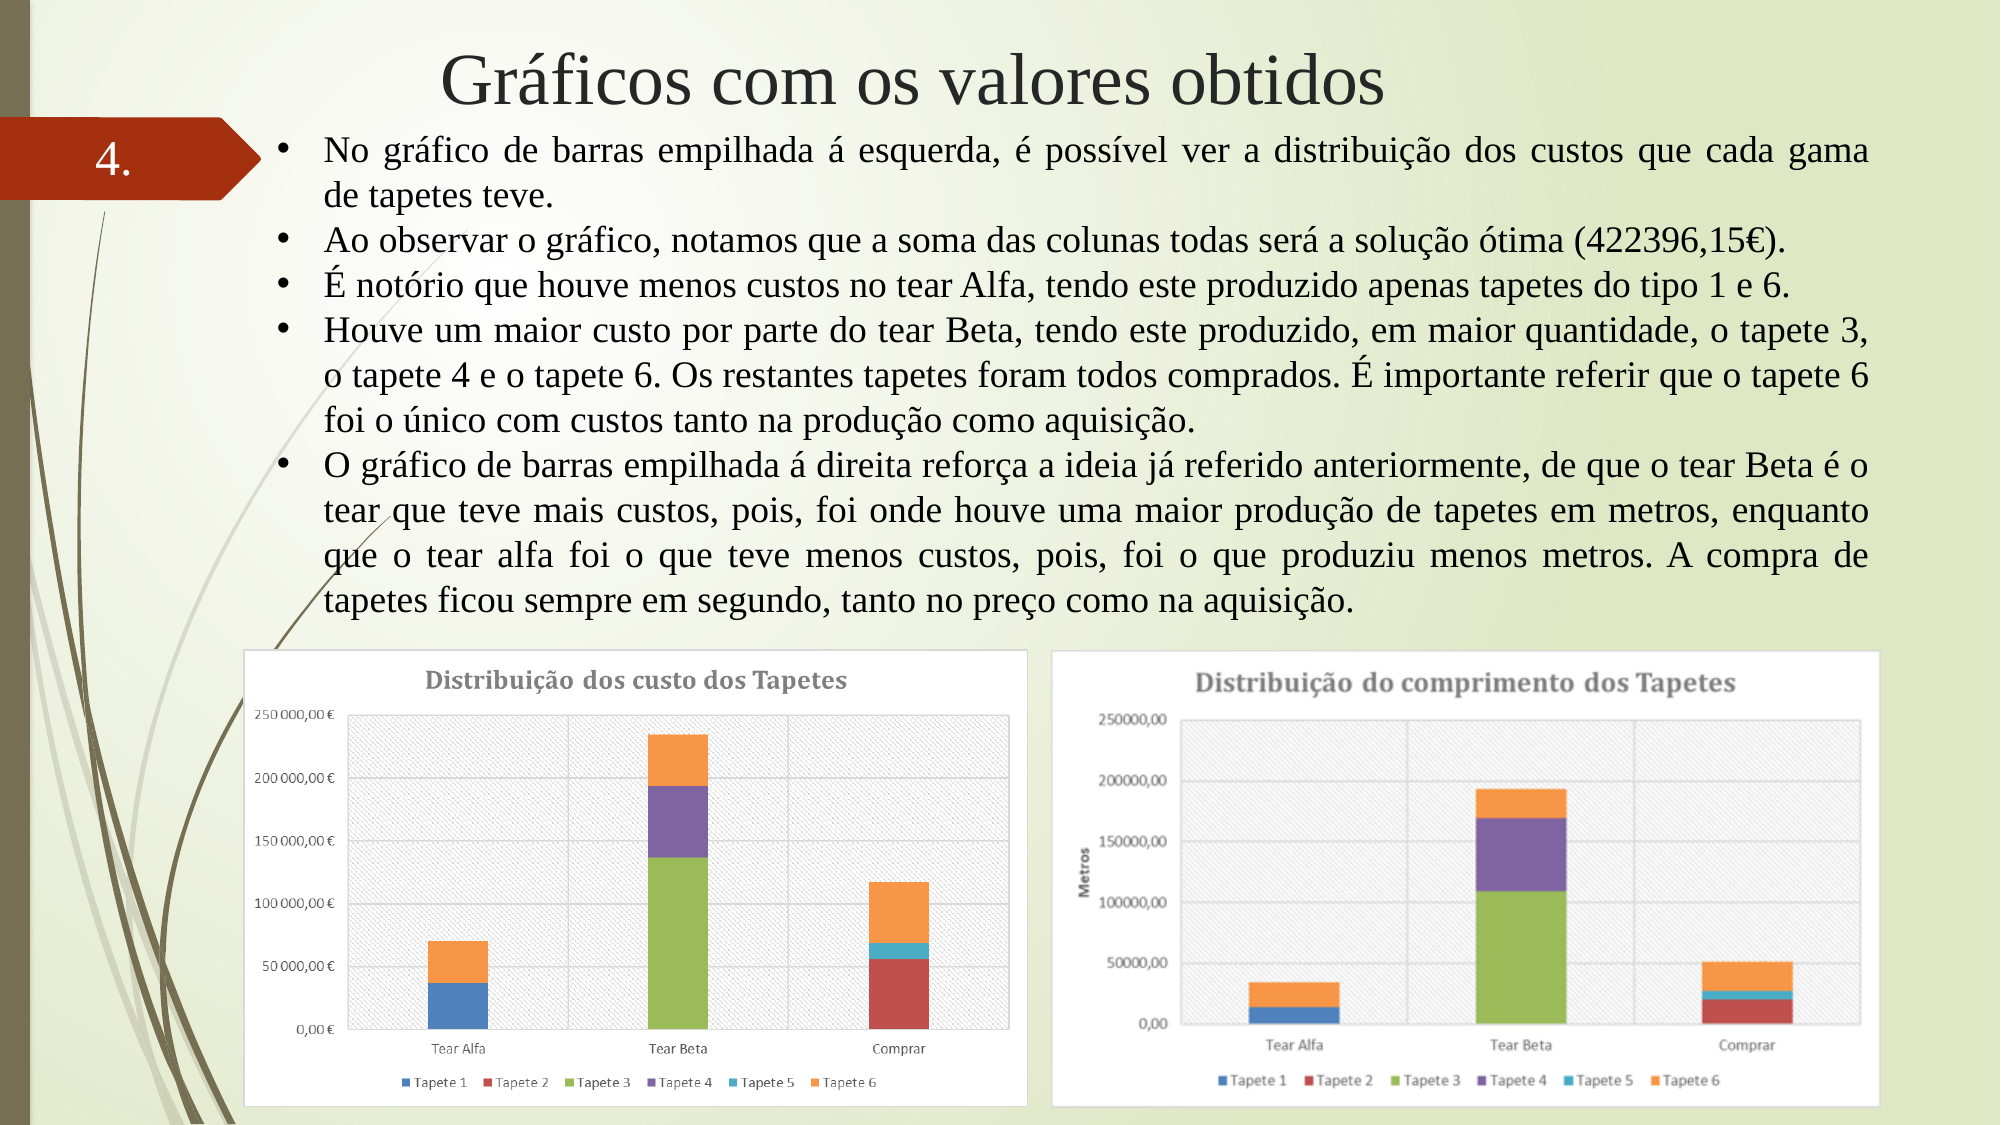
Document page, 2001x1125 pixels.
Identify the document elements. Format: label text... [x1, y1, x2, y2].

text_box No gráfico de barras empilhada á esquerda, é possível ver a distribuição dos custos que cada gama de tapetes teve. Ao observar o gráfico, notamos que a soma das colunas todas será a solução ótima (422396,15€). É notório que houve menos custos no tear Alfa, tendo este produzido apenas tapetes do tipo 1 e 6. Houve um maior custo por parte do tear Beta, tendo este produzido, em maior quantidade, o tapete 3, o tapete 4 e o tapete 6. Os restantes tapetes foram todos comprados. É importante referir que o tapete 6 foi o único com custos tanto na produção como aquisição. O gráfico de barras empilhada á direita reforça a ideia já referido anteriormente, de que o tear Beta é o tear que teve mais custos, pois, foi onde houve uma maior produção de tapetes em metros, enquanto que o tear alfa foi o que teve menos custos, pois, foi o que produziu menos metros. A compra de tapetes ficou sempre em segundo, tanto no preço como na aquisição. [261, 117, 1887, 673]
title Gráficos com os valores obtidos [425, 23, 1888, 128]
picture [1050, 650, 1881, 1108]
picture [242, 649, 1028, 1107]
text_box 4. [80, 117, 192, 193]
